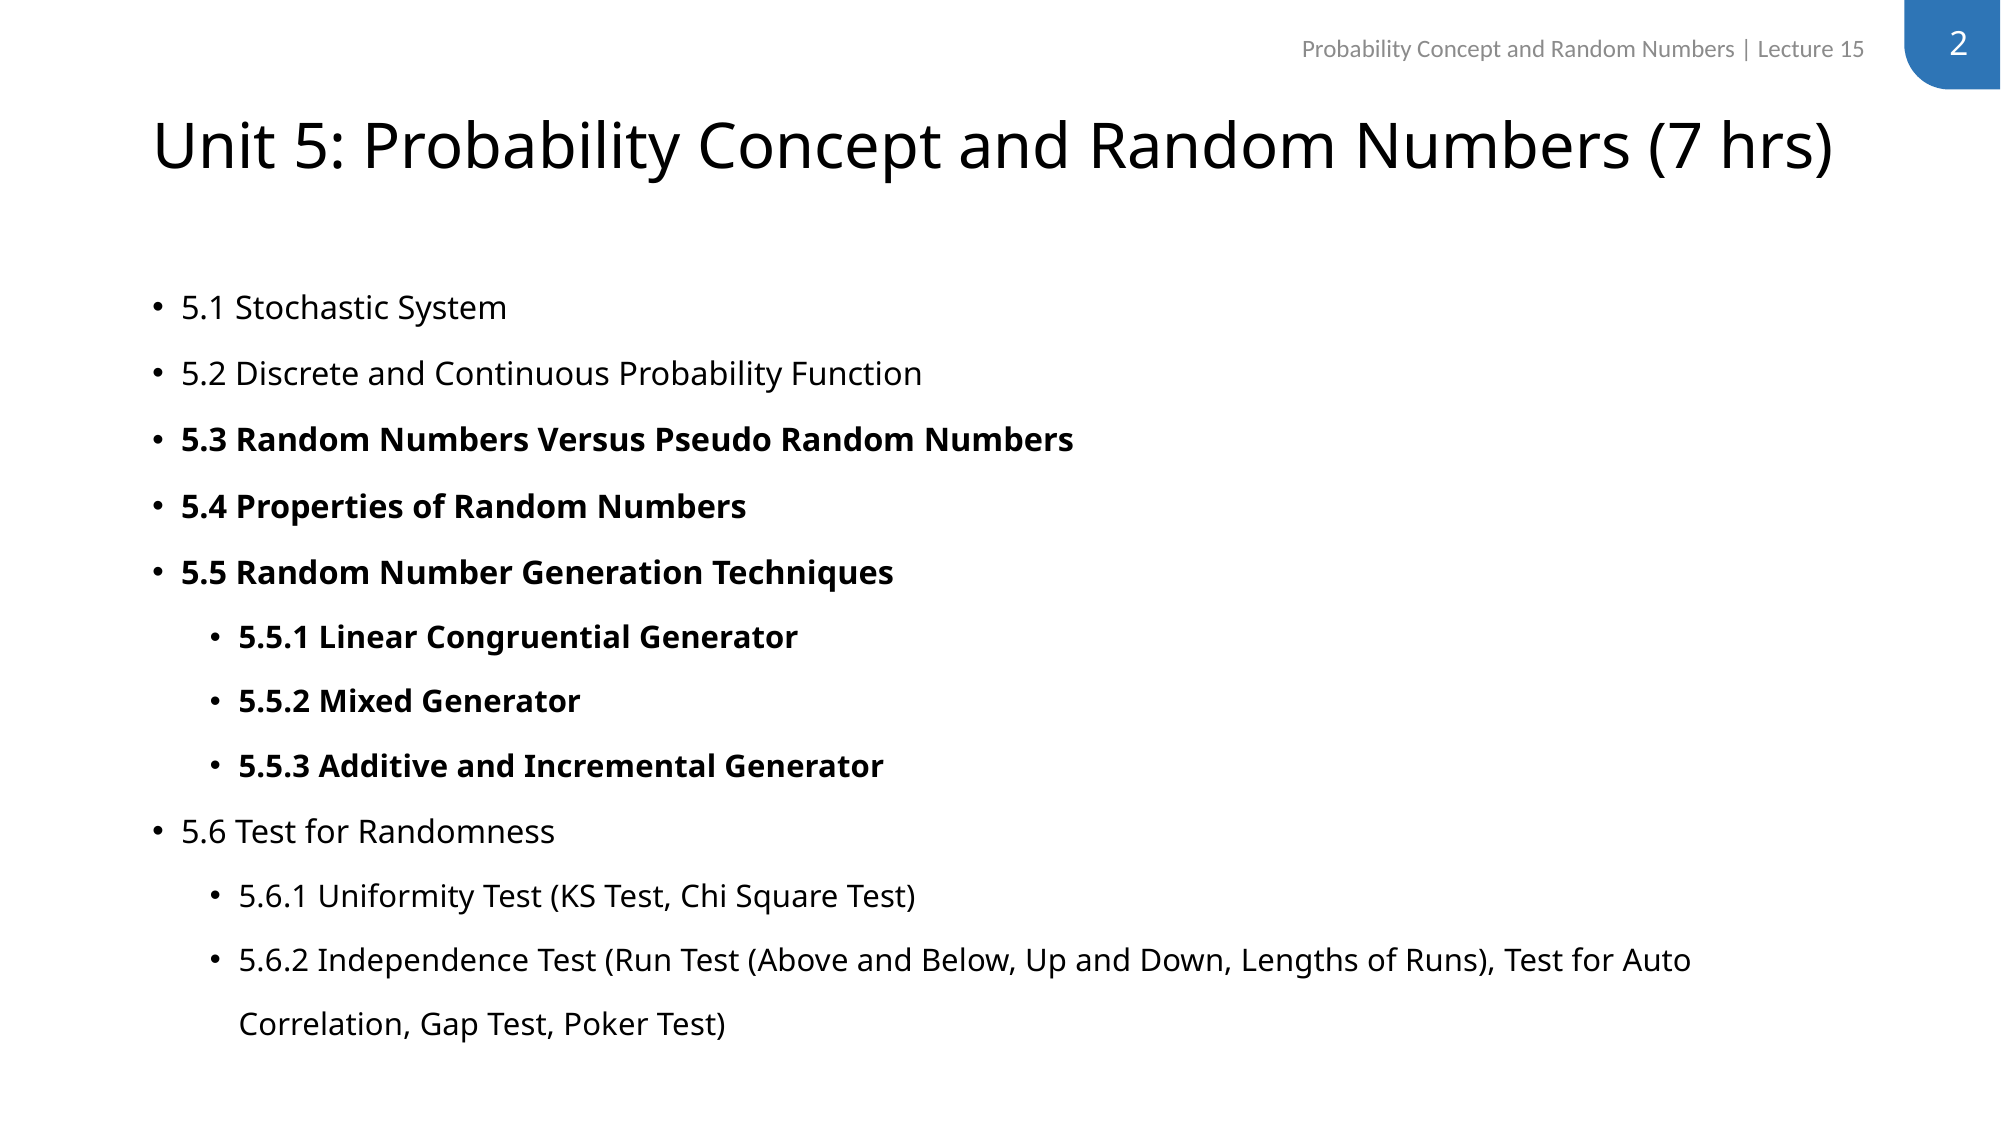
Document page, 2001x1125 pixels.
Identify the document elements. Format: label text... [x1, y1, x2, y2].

slide_number 2 [1887, 14, 1984, 75]
list 5.1 Stochastic System 5.2 Discrete and Continuous Probability Function 5.3 Random Numbers Versus Pseudo Random Numbers 5.4 Properties of Random Numbers 5.5 Random Number Generation Techniques 5.5.1 Linear Congruential Generator 5.5.2 Mixed Generator 5.5.3 Additive and Incremental Generator 5.6 Test for Randomness 5.6.1 Uniformity Test (KS Test, Chi Square Test) 5.6.2 Independence Test (Run Test (Above and Below, Up and Down, Lengths of Runs), Test for Auto Correlation, Gap Test, Poker Test) [137, 254, 1863, 1062]
title Unit 5: Probability Concept and Random Numbers (7 hrs) [137, 59, 1863, 231]
footer Probability Concept and Random Numbers | Lecture 15 [1205, 17, 1881, 78]
